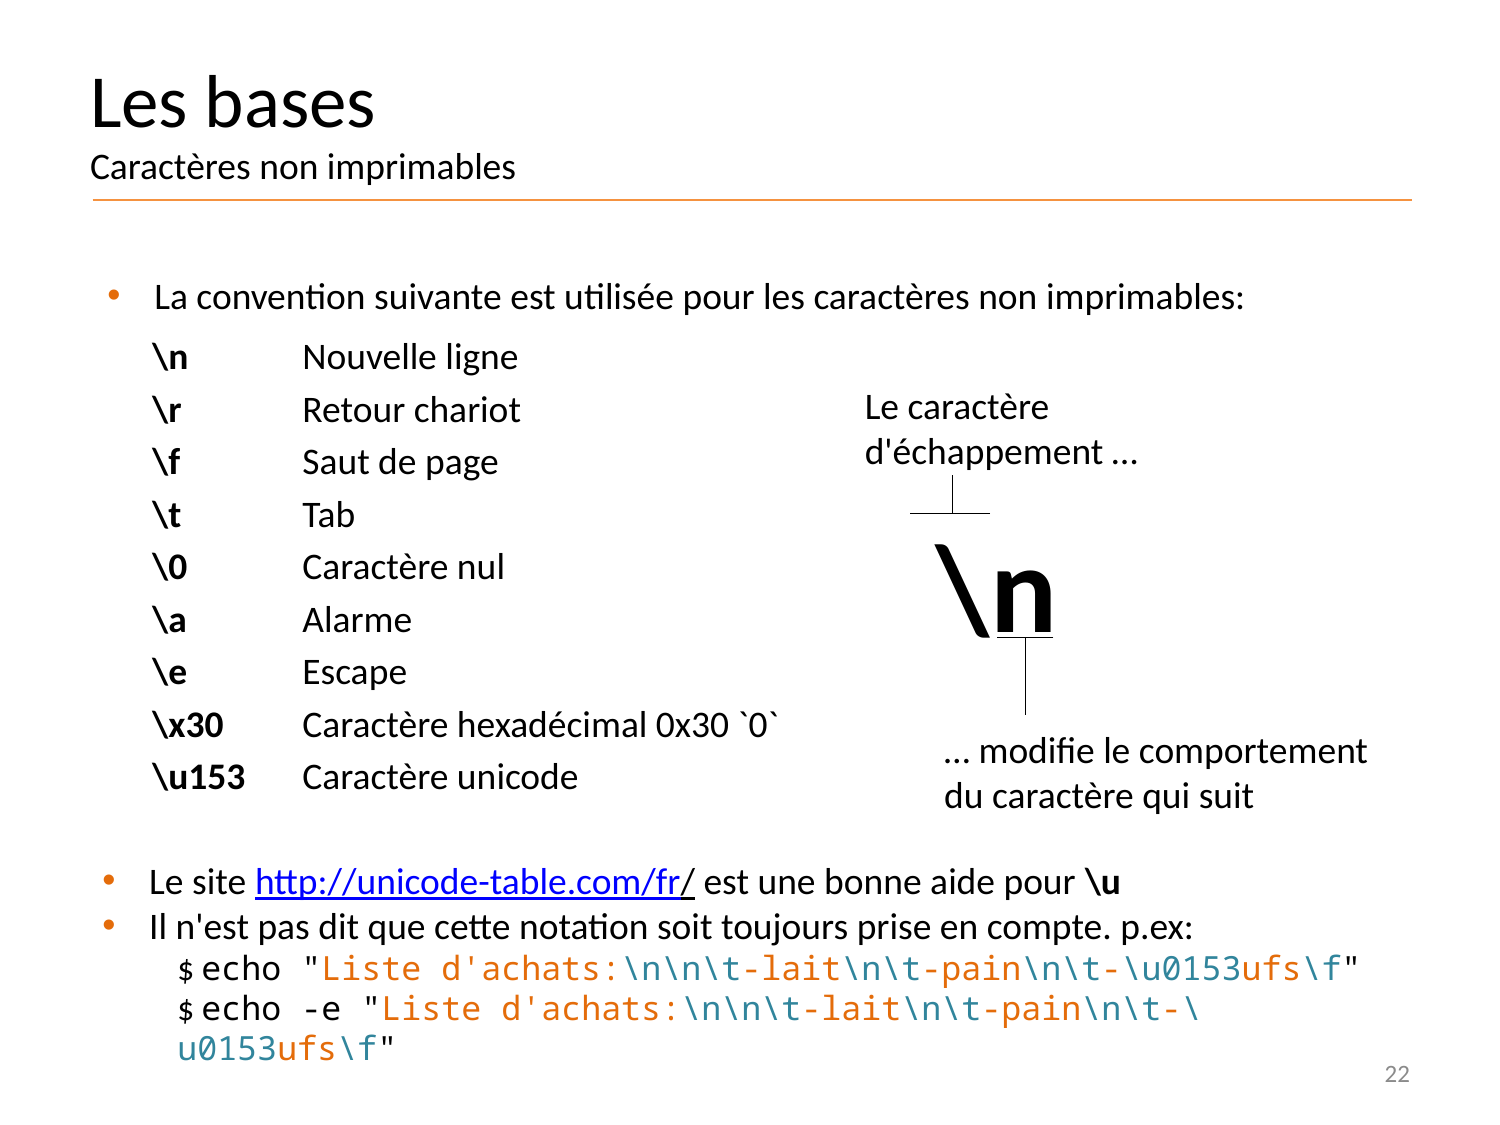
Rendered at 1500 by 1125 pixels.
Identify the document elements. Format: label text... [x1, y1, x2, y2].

text_box Le caractère d'échappement … [849, 374, 1160, 480]
text_box … modifie le comportement du caractère qui suit [929, 718, 1384, 824]
title Les bases Caractères non imprimables [75, 45, 1425, 233]
list \n Nouvelle ligne \r Retour chariot \f Saut de page \t Tab \0 Caractère nul \a Alarme \e Escape \x30 Caractère hexadécimal 0x30 `0` \u153 Caractère unicode [137, 324, 1488, 888]
text_box \n [922, 499, 1185, 665]
text_box La convention suivante est utilisée pour les caractères non imprimables: [92, 264, 1388, 325]
text_box Le site http://unicode-table.com/fr/ est une bonne aide pour \u Il n'est pas dit que cette notation soit toujours prise en compte. p.ex: $ echo "Liste d'achats:\n\n\t-lait\n\t-pain\n\t-\u0153ufs\f" $ echo -e "Liste d'achats:\n\n\t-lait\n\t-pain\n\t-\u0153ufs\f" [87, 849, 1383, 1120]
slide_number 22 [1383, 1042, 1425, 1103]
